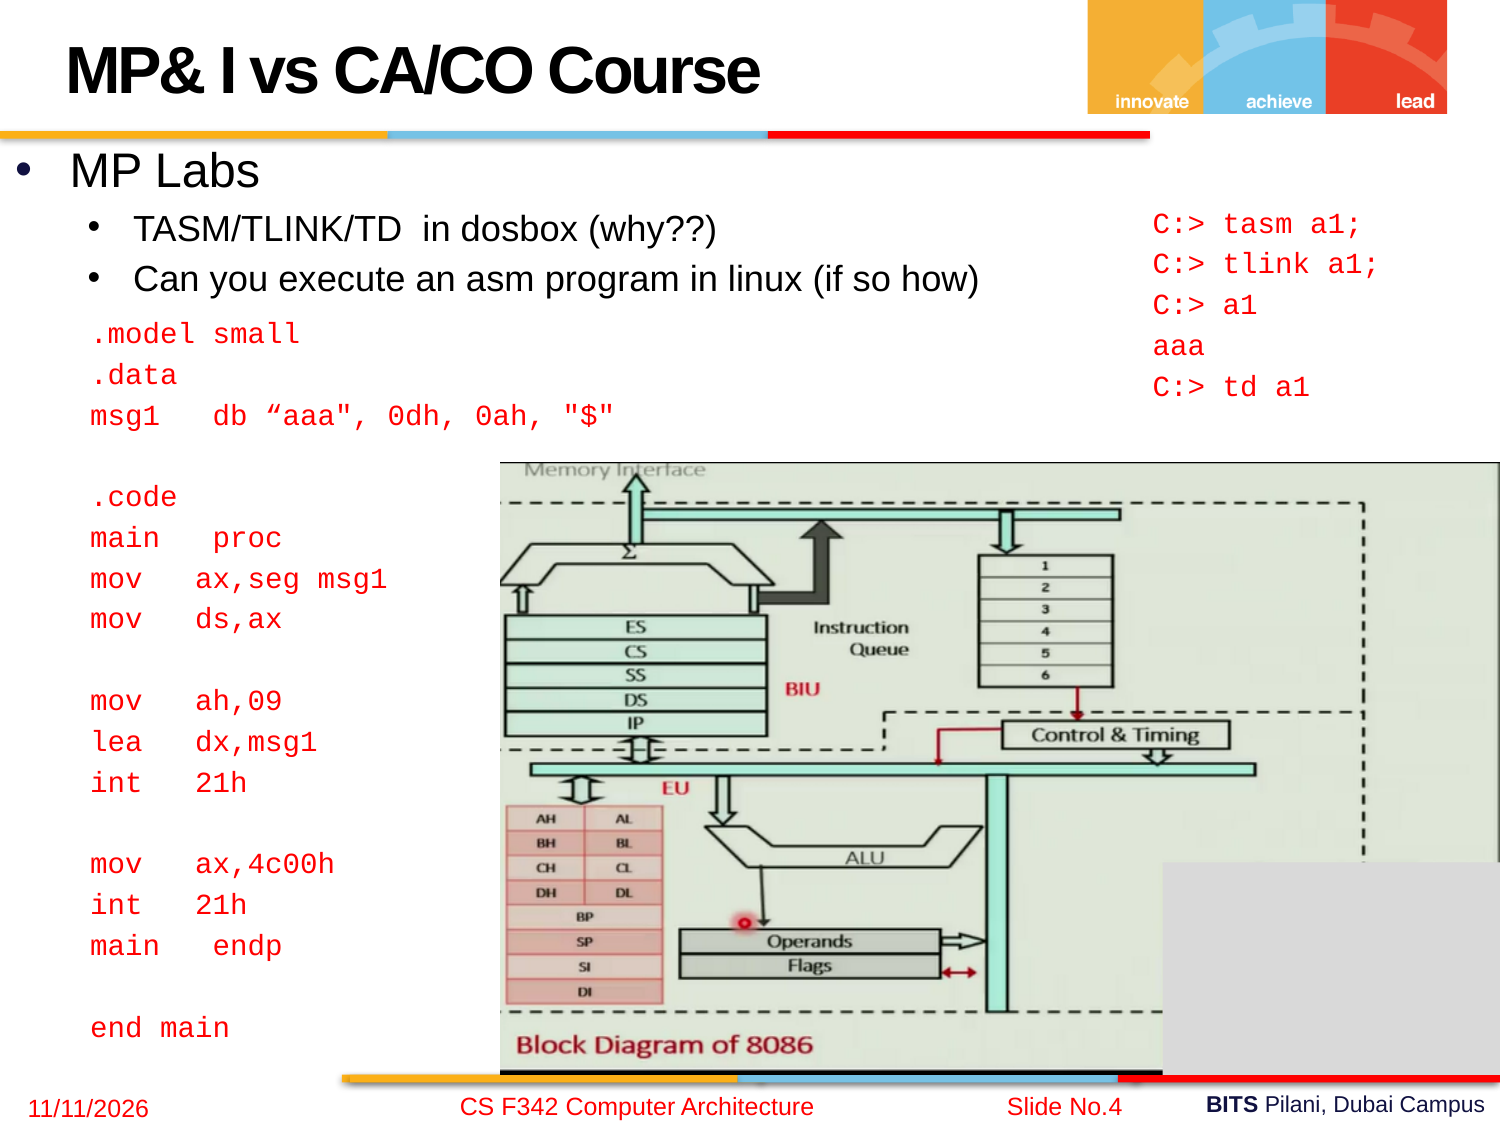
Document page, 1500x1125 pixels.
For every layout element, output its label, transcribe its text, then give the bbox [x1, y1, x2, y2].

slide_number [12, 1077, 363, 1125]
list MP& I vs CA/CO Course [50, 24, 1088, 114]
slide_number Slide No.4 [787, 1085, 1138, 1125]
footer CS F342 Computer Architecture [399, 1074, 787, 1125]
text_box MP Labs TASM/TLINK/TD in dosbox (why??) Can you execute an asm program in linux (if so how) [0, 131, 1475, 307]
text_box C:> tasm a1; C:> tlink a1; C:> a1 aaa C:> td a1 [1062, 307, 1475, 436]
picture [1087, 0, 1448, 114]
text_box .model small .data msg1 db “aaa", 0dh, 0ah, "$" .code main proc mov ax,seg msg1 mov ds,ax mov ah,09 lea dx,msg1 int 21h mov ax,4c00h int 21h main endp end main [0, 307, 638, 1057]
picture [499, 462, 1500, 1076]
